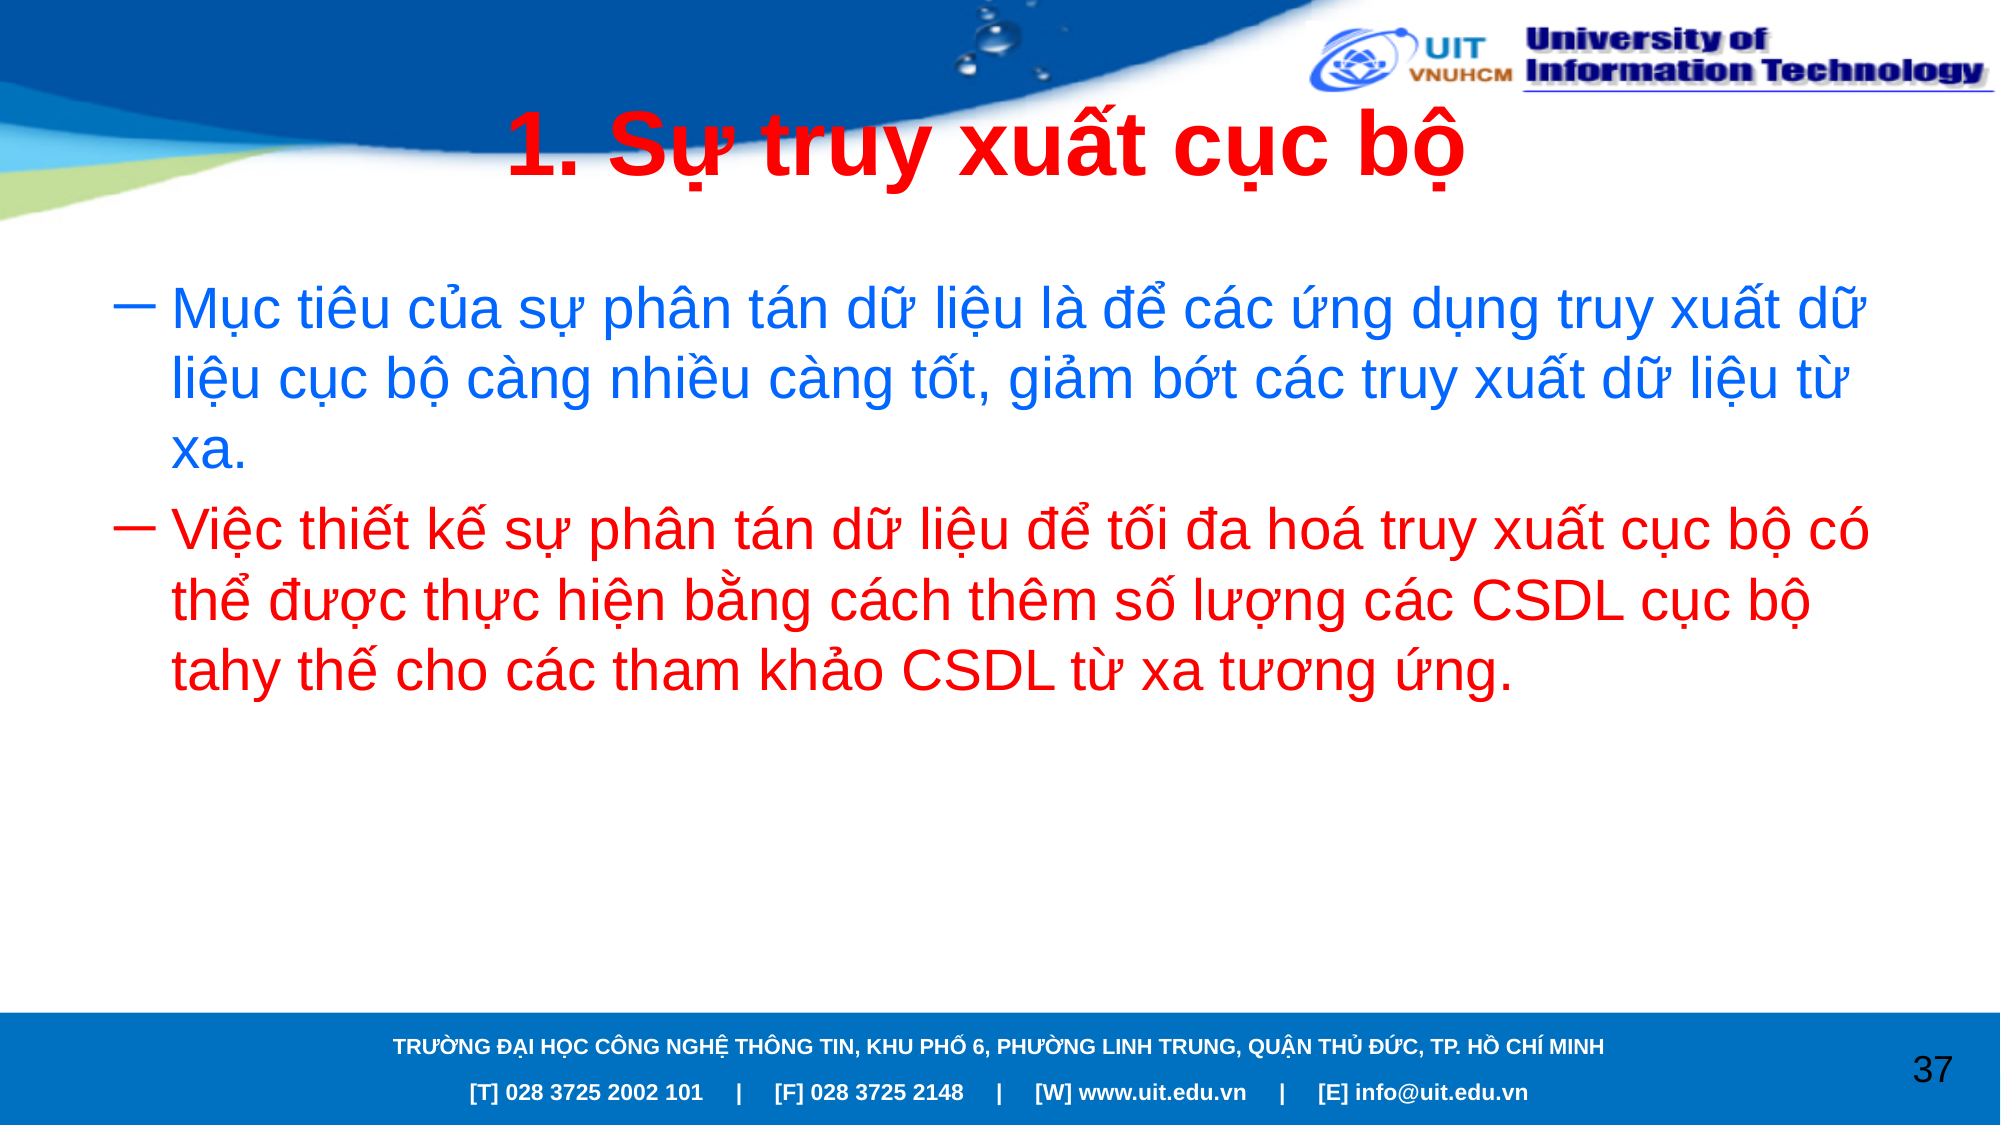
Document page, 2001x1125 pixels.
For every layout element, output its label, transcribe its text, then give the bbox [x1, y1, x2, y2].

list Mục tiêu của sự phân tán dữ liệu là để các ứng dụng truy xuất dữ liệu cục bộ càng nhiều càng tốt, giảm bớt các truy xuất dữ liệu từ xa. Việc thiết kế sự phân tán dữ liệu để tối đa hoá truy xuất cục bộ có thể được thực hiện bằng cách thêm số lượng các CSDL cục bộ tahy thế cho các tham khảo CSDL từ xa tương ứng. [99, 262, 1900, 1005]
title 1. Sự truy xuất cục bộ [99, 45, 1900, 233]
picture [0, 0, 2001, 1125]
